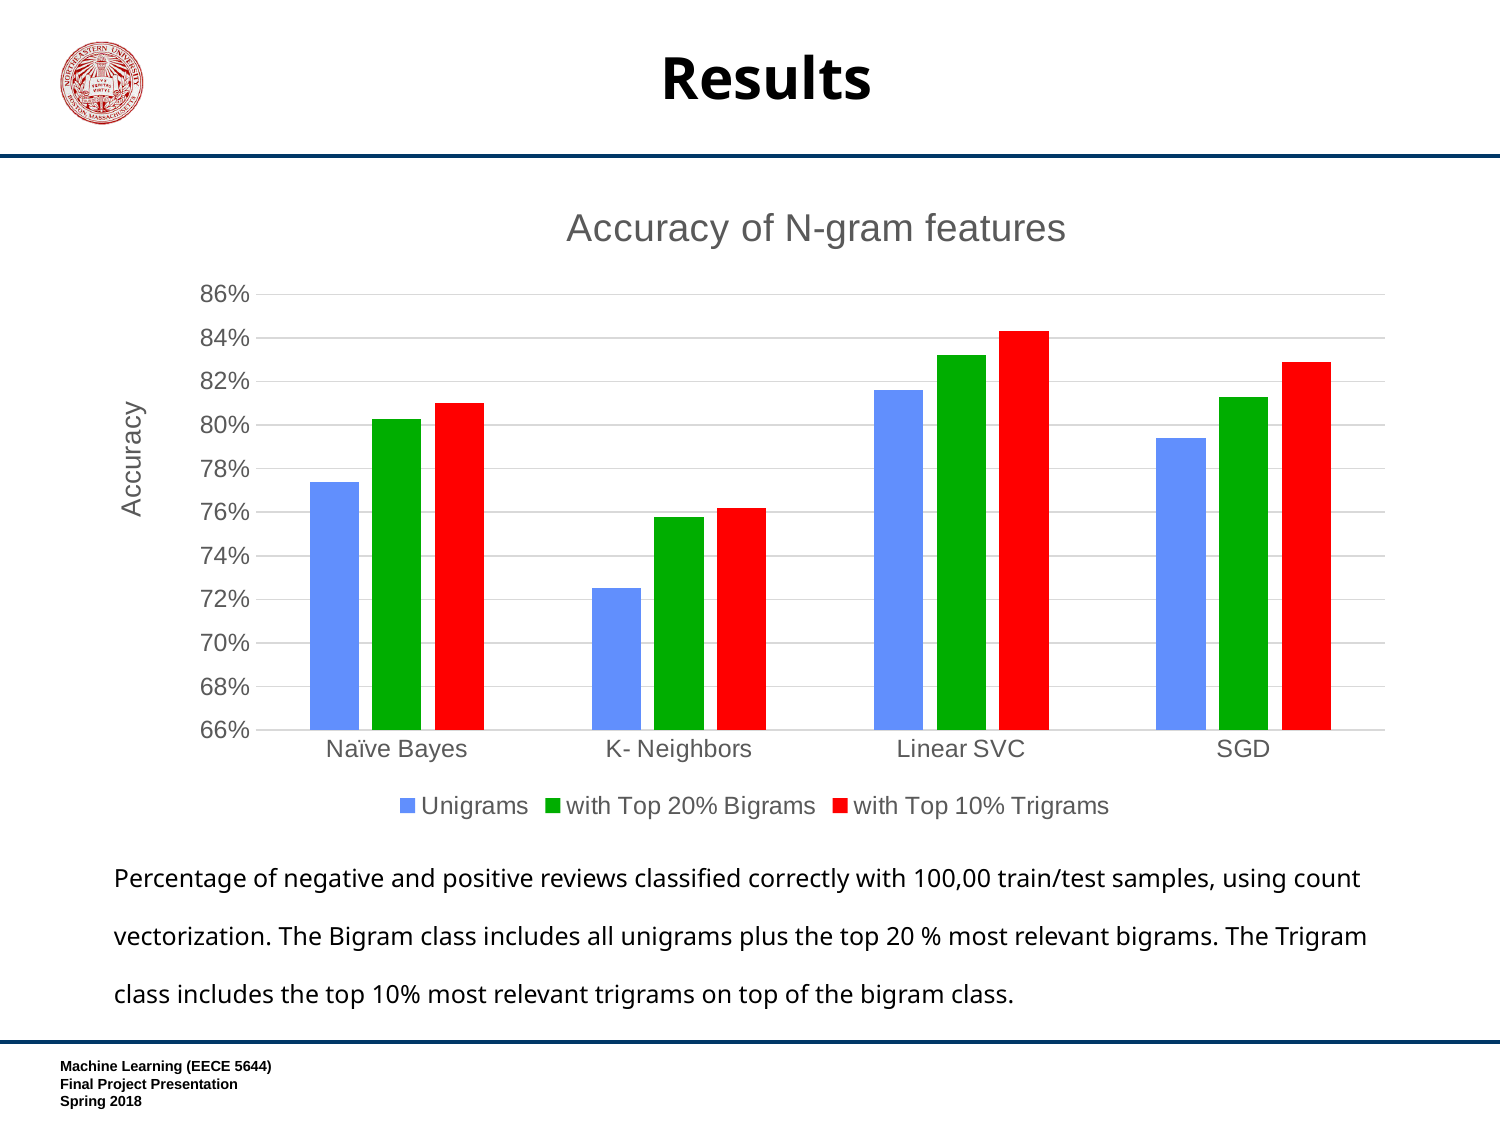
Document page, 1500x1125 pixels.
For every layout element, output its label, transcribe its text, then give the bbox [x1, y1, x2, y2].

text_box Percentage of negative and positive reviews classified correctly with 100,00 train/test samples, using count vectorization. The Bigram class includes all unigrams plus the top 20 % most relevant bigrams. The Trigram class includes the top 10% most relevant trigrams on top of the bigram class. [98, 857, 1411, 985]
picture [55, 37, 148, 128]
text_box Results [148, 18, 1386, 146]
chart [98, 179, 1412, 826]
